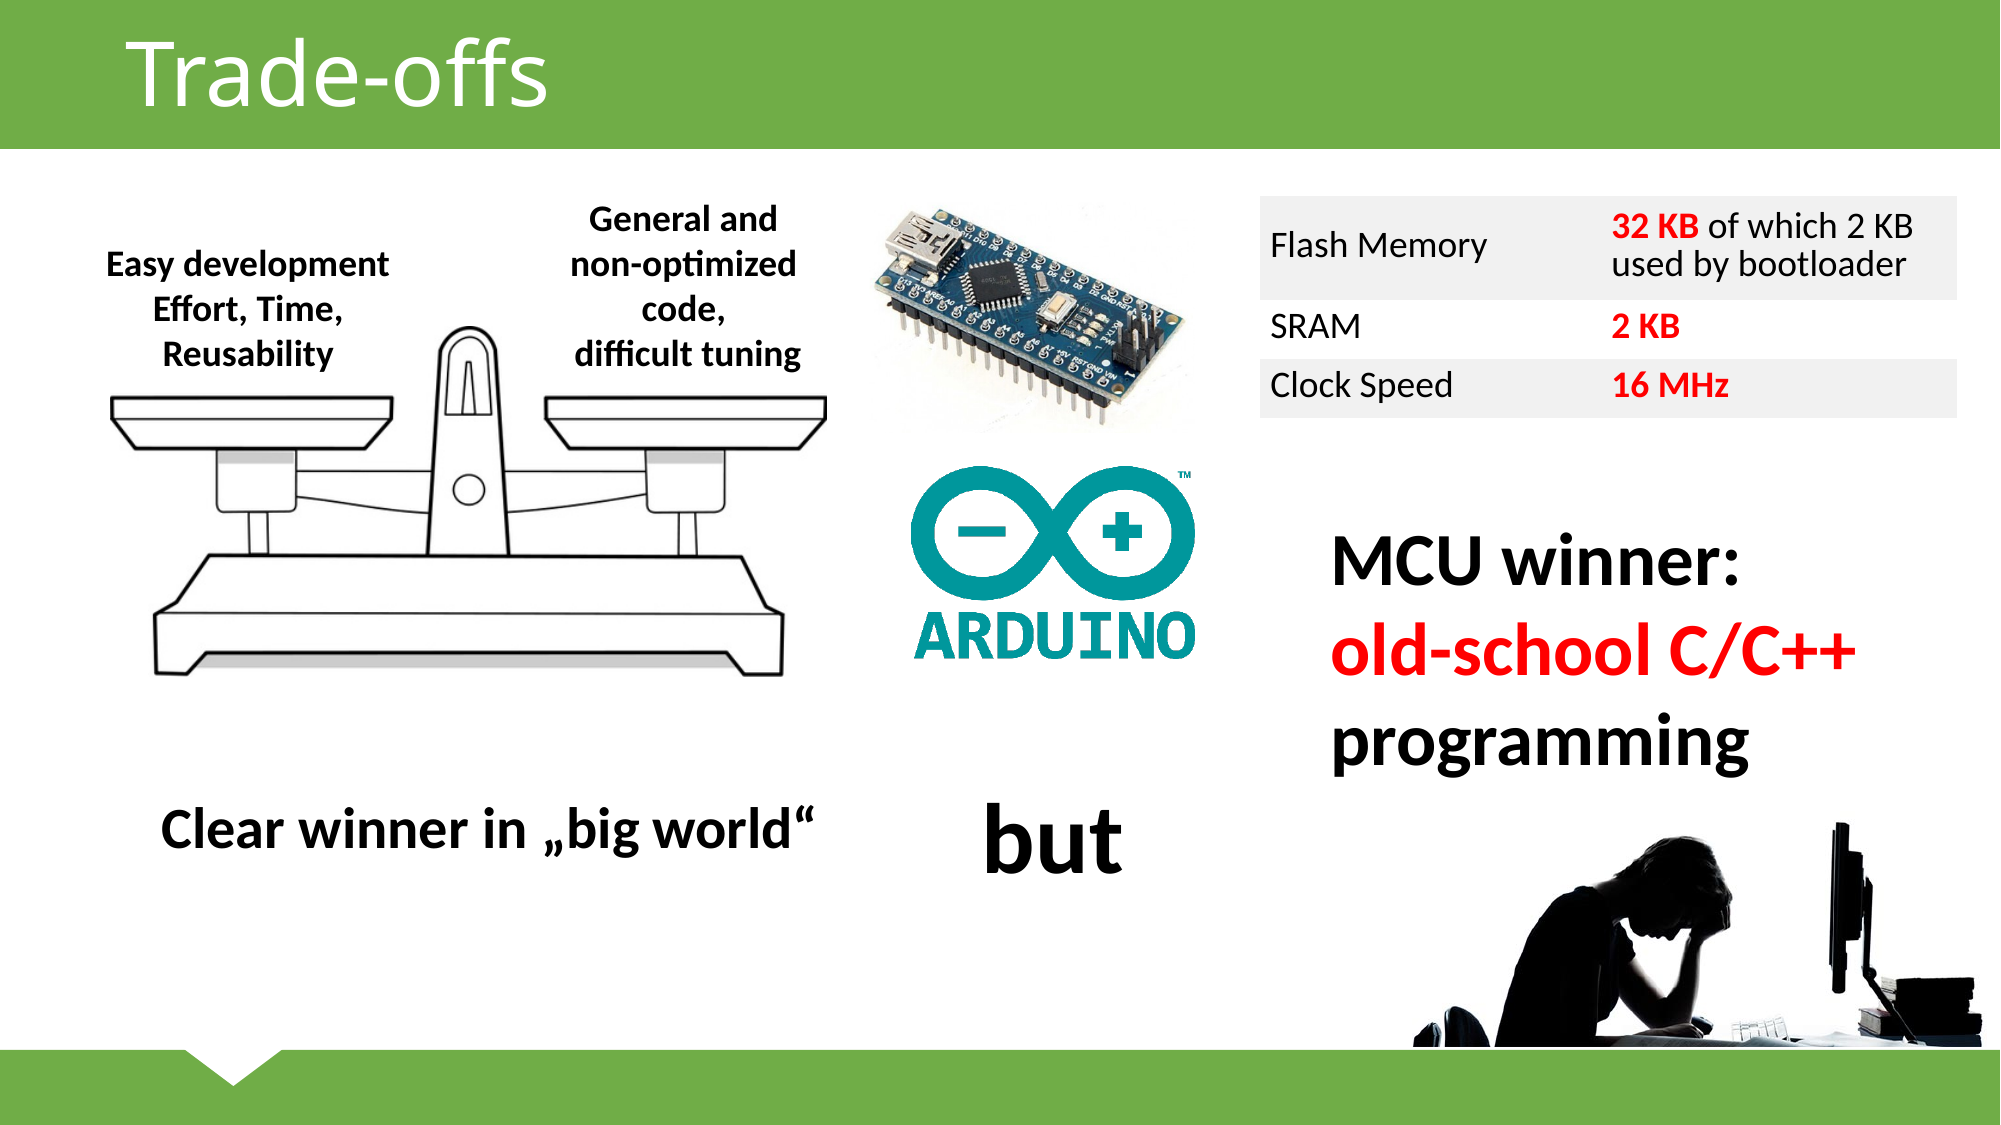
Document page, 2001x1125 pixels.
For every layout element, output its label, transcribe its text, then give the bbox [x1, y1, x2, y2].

text_box General and non-optimized code, difficult tuning [555, 186, 821, 325]
text_box MCU winner: old-school C/C++ programming [1315, 502, 1919, 788]
text_box but [967, 766, 1140, 901]
picture [1397, 810, 1987, 1048]
picture [869, 201, 1195, 434]
title Trade-offs [110, 21, 1900, 134]
text_box Easy development Effort, Time, Reusability [91, 231, 406, 382]
table_header Flash Memory [1260, 196, 1601, 300]
text_box Clear winner in „big world“ [147, 782, 834, 868]
table_cell Clock Speed [1260, 359, 1601, 418]
table_cell SRAM [1260, 300, 1601, 359]
picture [109, 325, 828, 677]
table_header 32 KB of which 2 KB used by bootloader [1601, 196, 1957, 300]
table_cell 16 MHz [1601, 359, 1957, 418]
table_cell 2 KB [1601, 300, 1957, 359]
picture [910, 465, 1196, 660]
